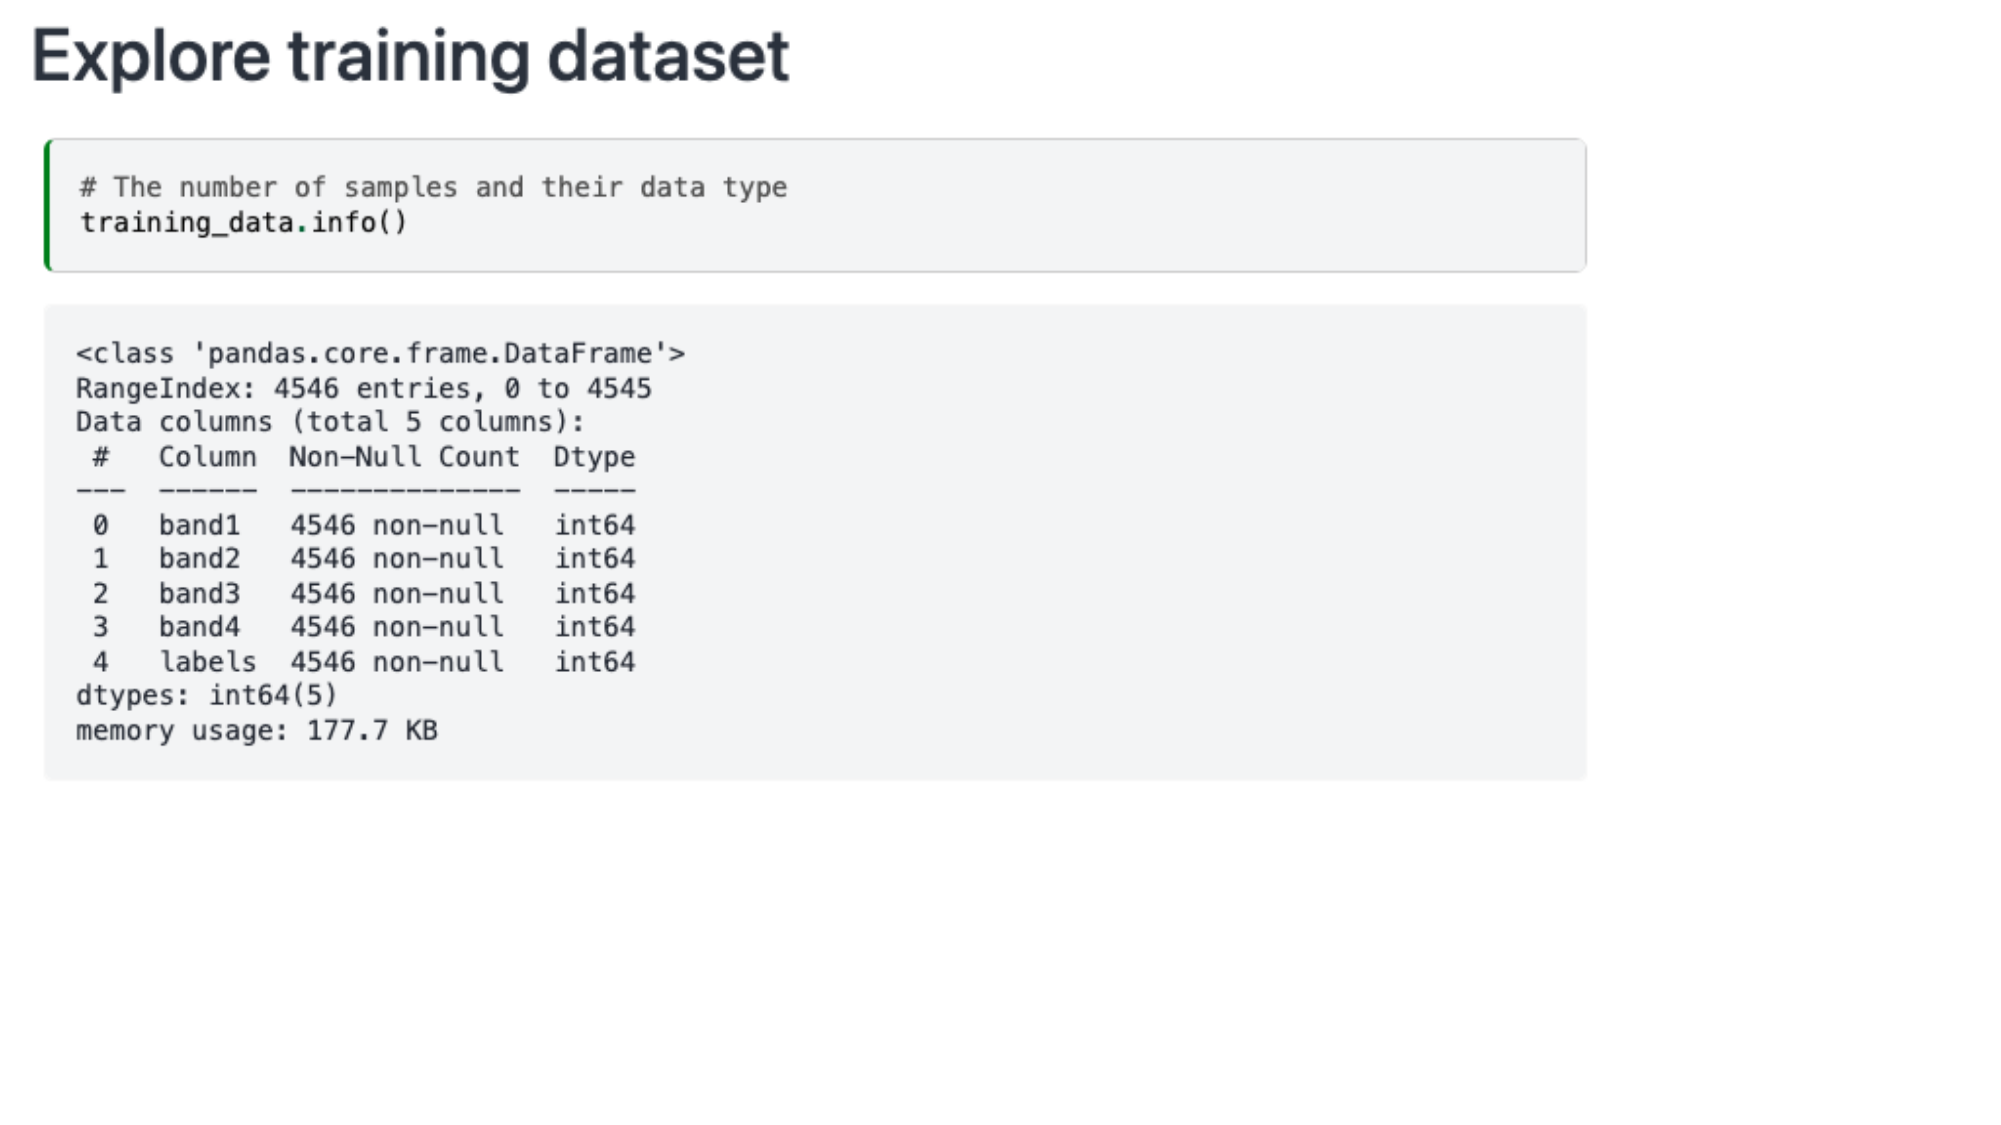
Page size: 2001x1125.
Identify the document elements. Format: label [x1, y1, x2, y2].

picture [0, 0, 1762, 796]
